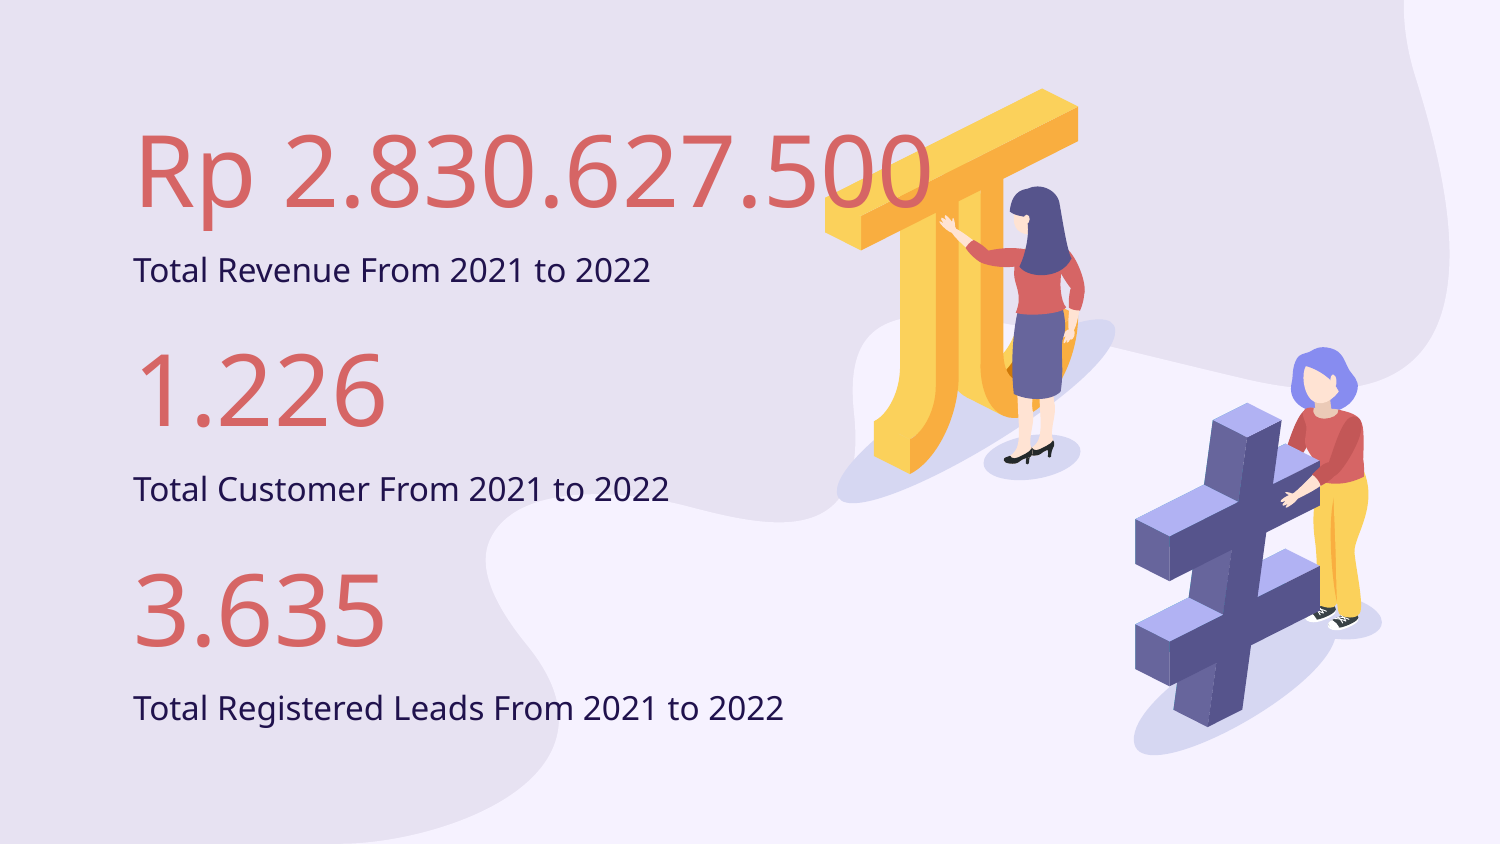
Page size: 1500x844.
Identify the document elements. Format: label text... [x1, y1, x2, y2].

title Rp 2.830.627.500 [118, 101, 819, 233]
subtitle Total Revenue From 2021 to 2022 [118, 233, 819, 304]
title 1.226 [118, 320, 780, 453]
title 3.635 [118, 540, 780, 672]
subtitle Total Customer From 2021 to 2022 [118, 453, 819, 523]
subtitle Total Registered Leads From 2021 to 2022 [118, 672, 819, 743]
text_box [824, 88, 1383, 756]
